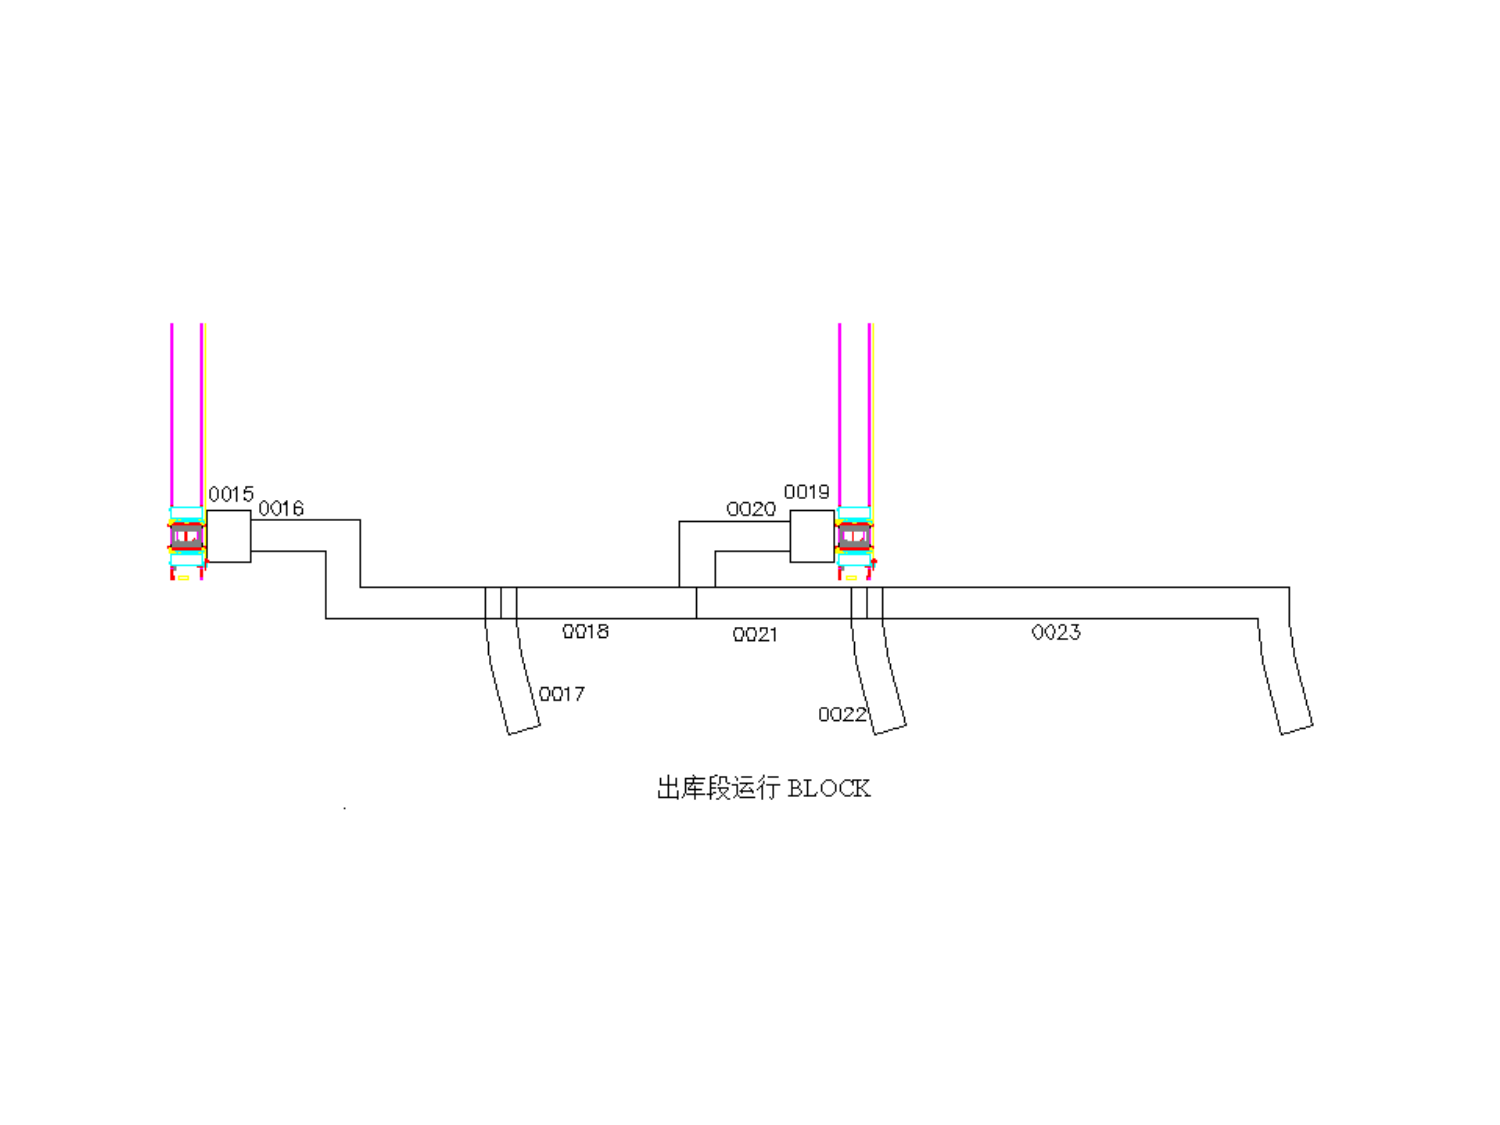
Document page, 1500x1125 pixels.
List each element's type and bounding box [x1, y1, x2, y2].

picture [158, 314, 1342, 811]
